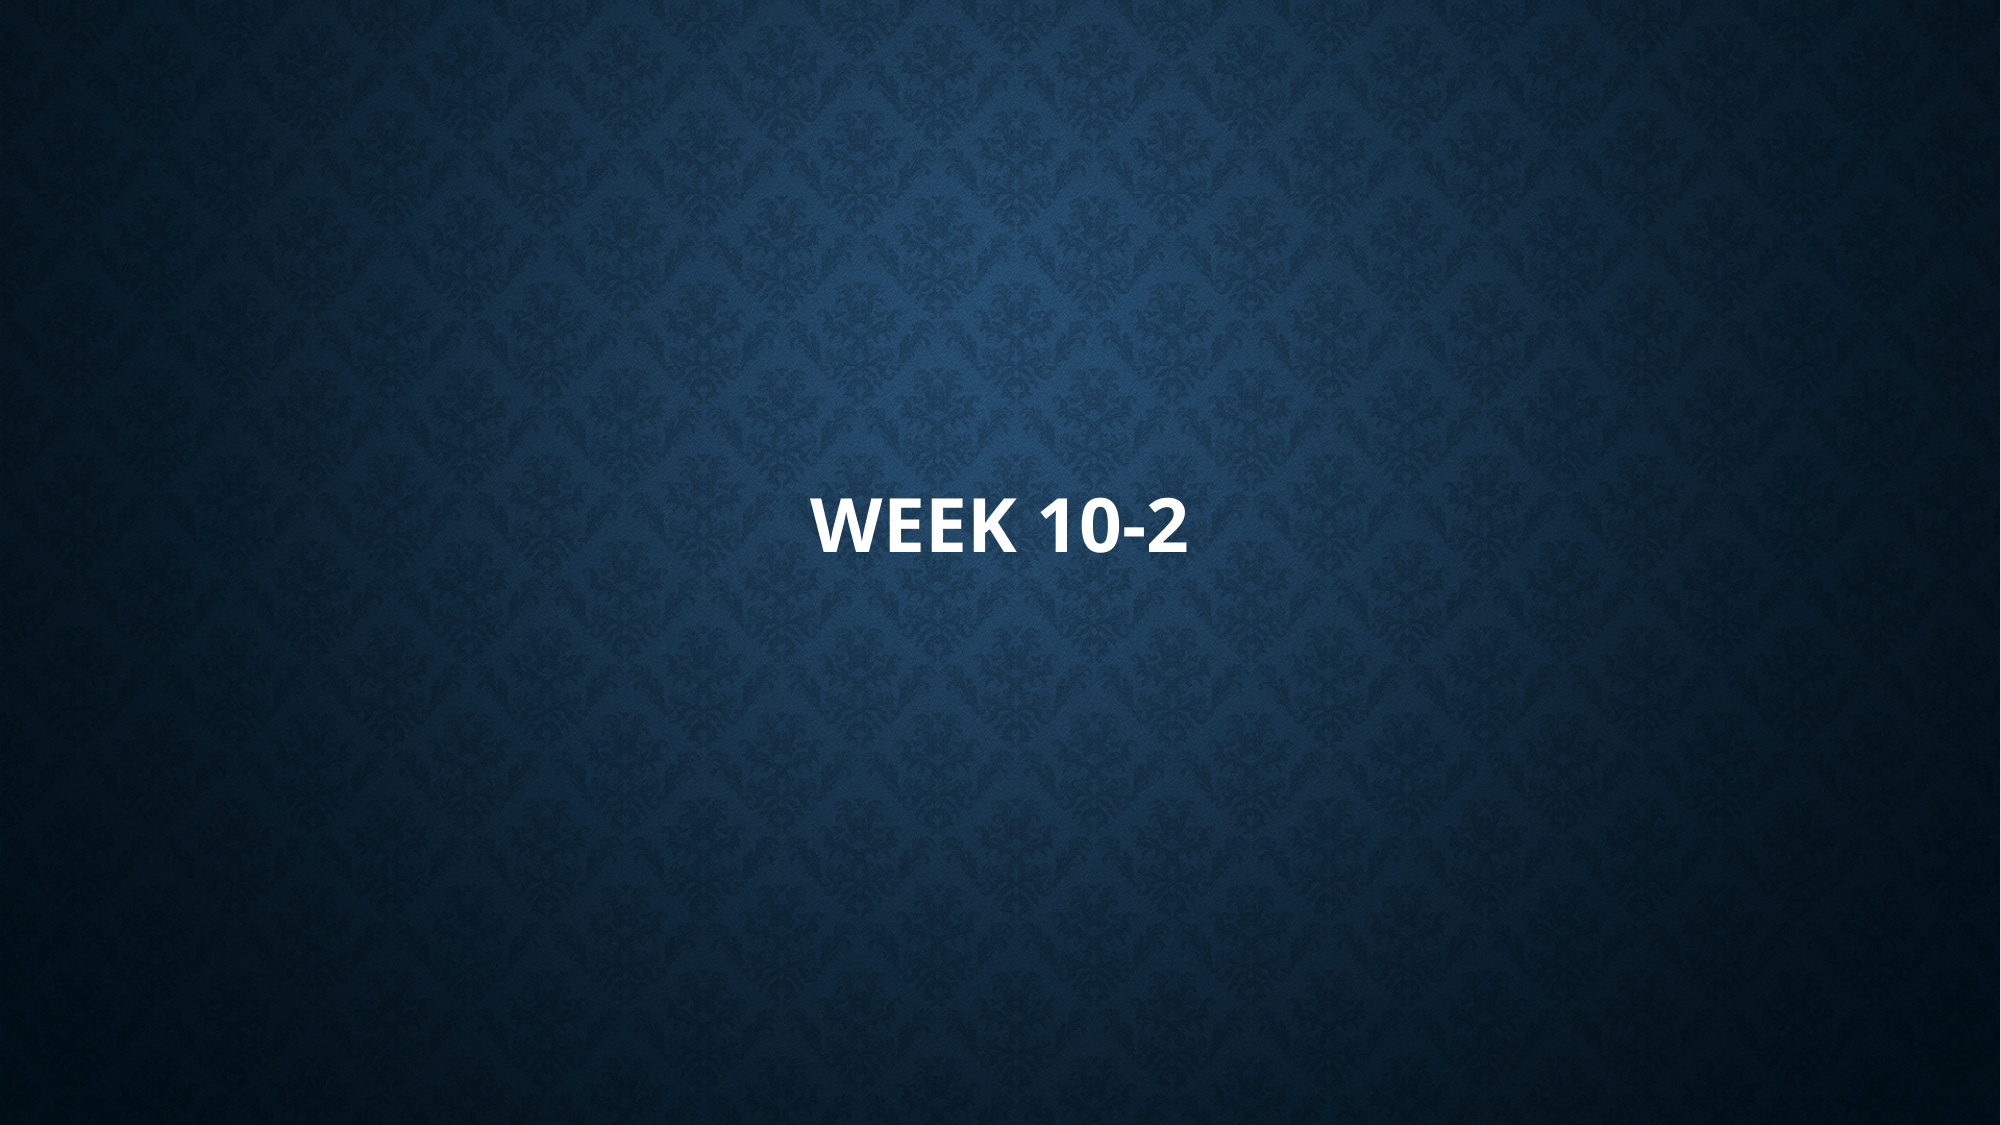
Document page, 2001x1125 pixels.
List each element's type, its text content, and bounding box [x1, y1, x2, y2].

title Week 10-2 [201, 107, 1799, 576]
